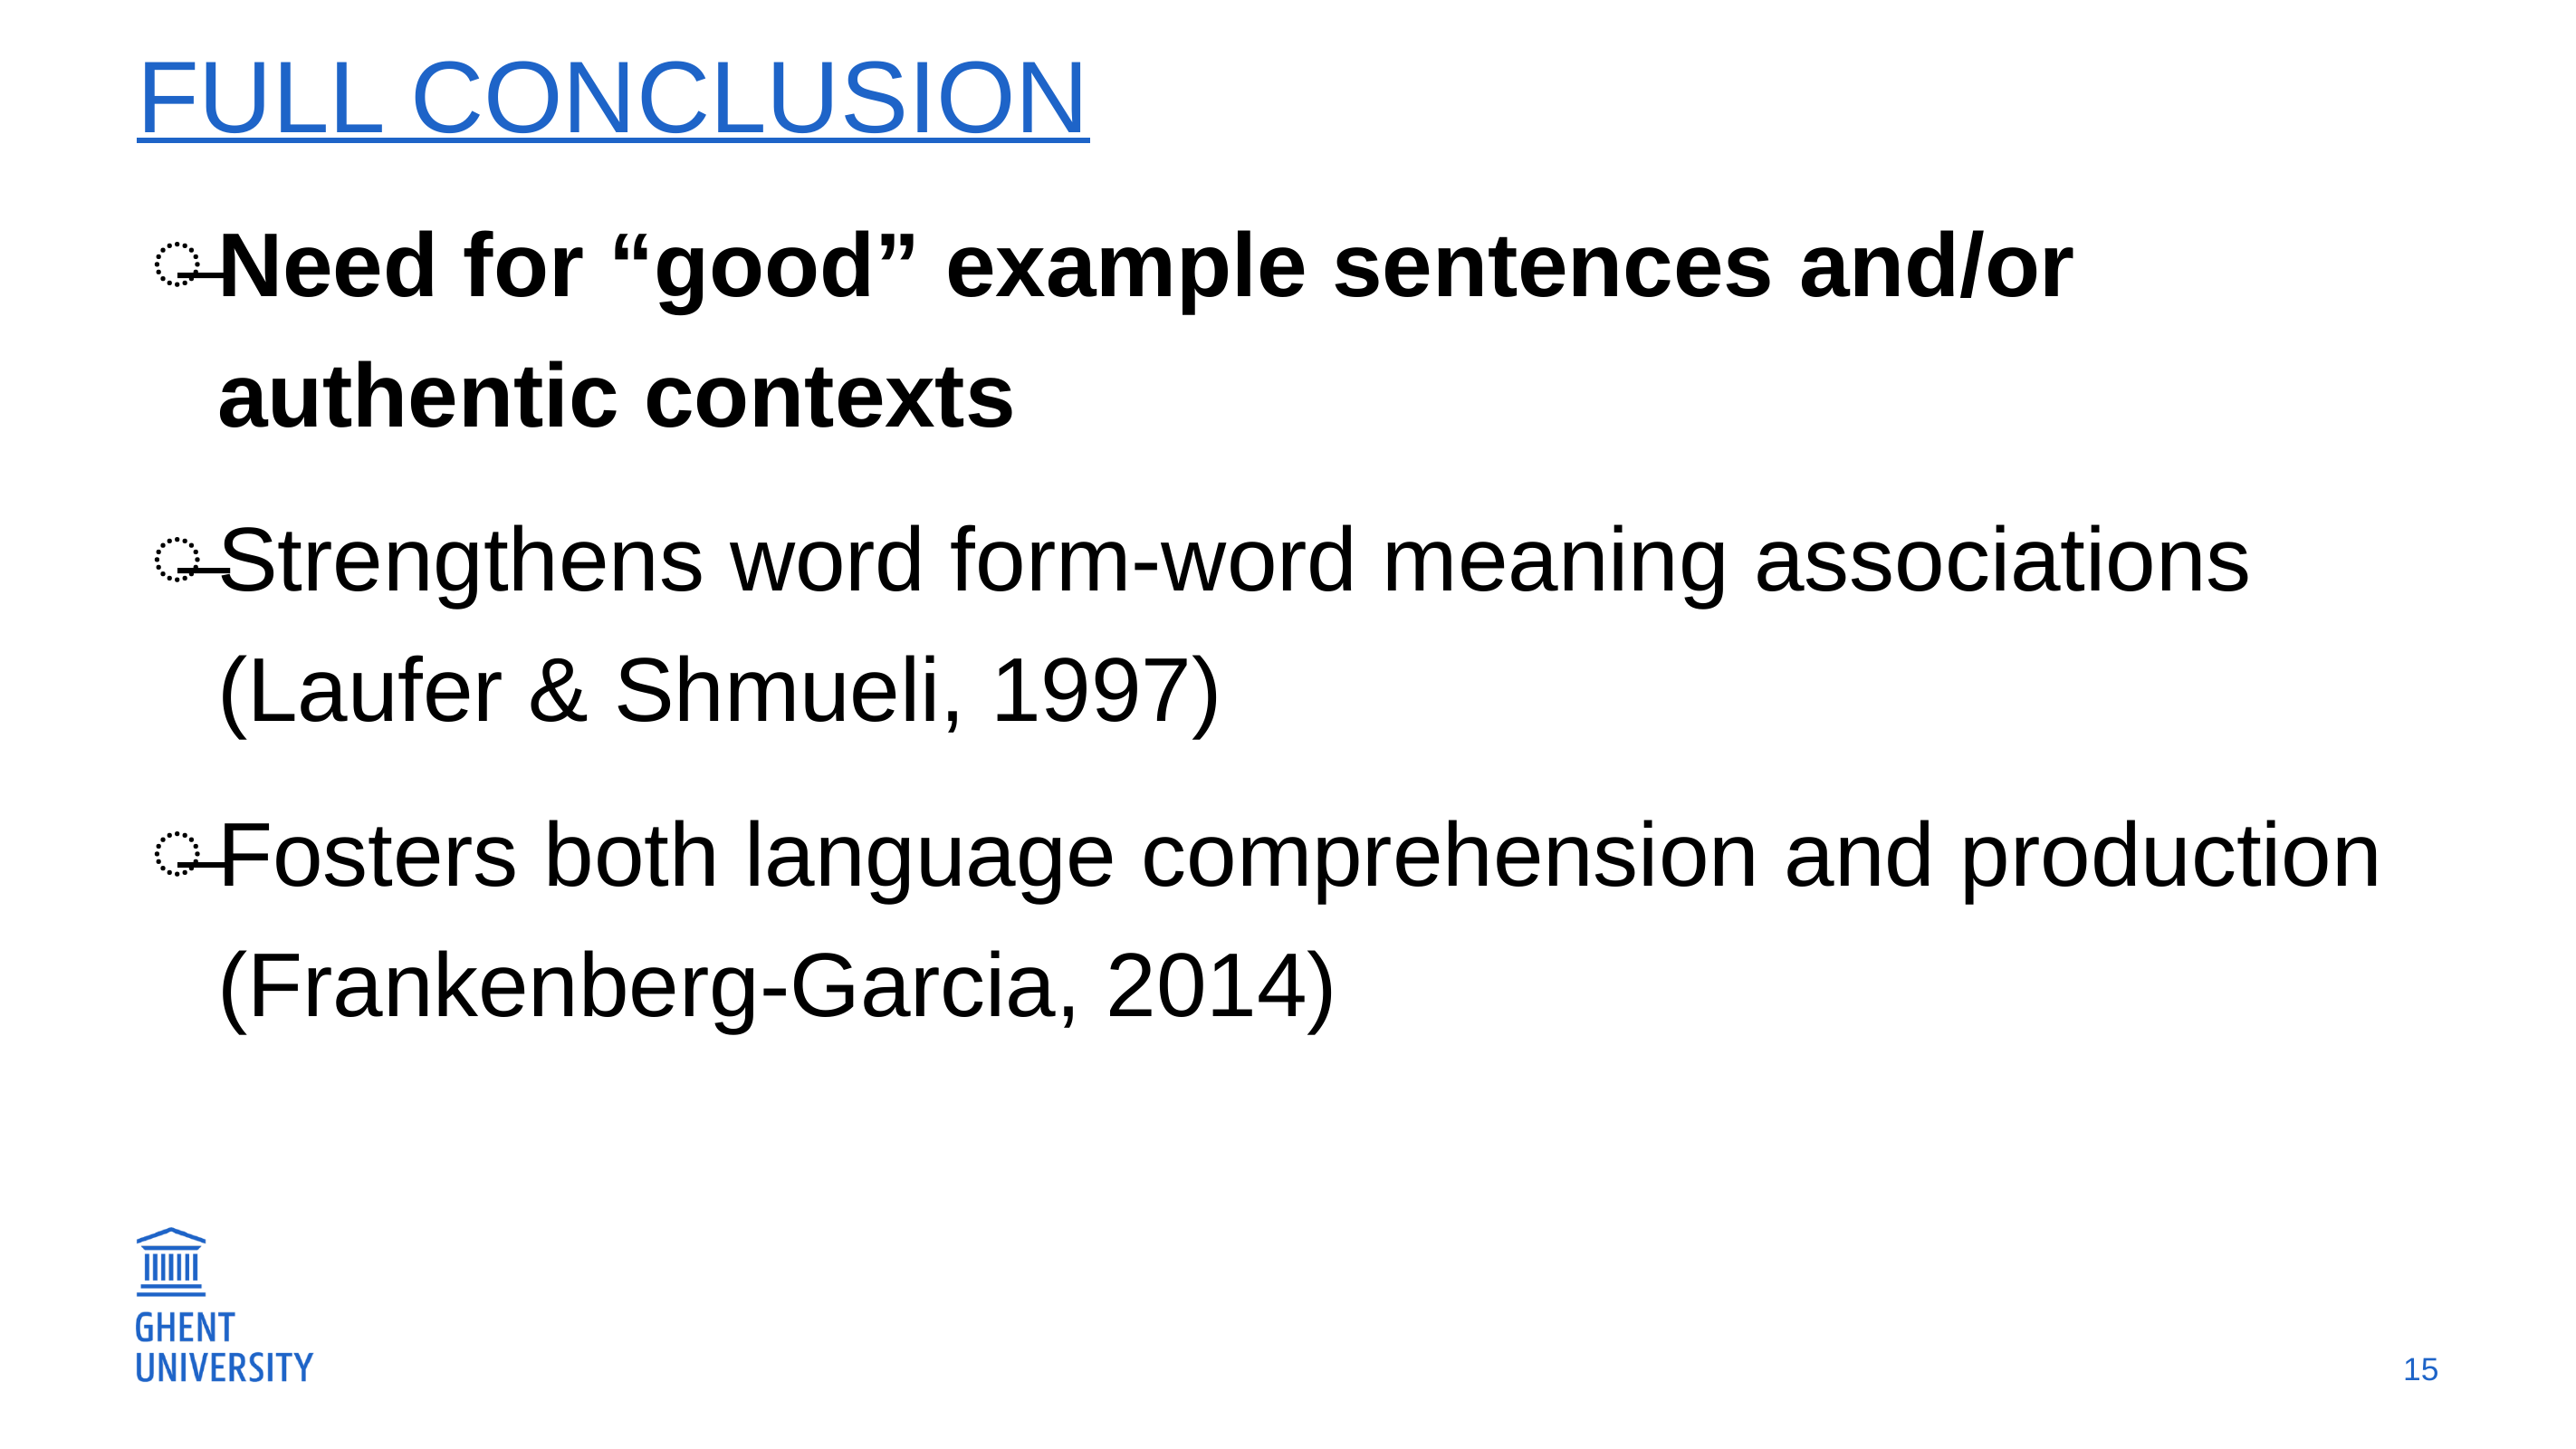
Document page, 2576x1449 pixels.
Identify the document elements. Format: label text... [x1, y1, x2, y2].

picture [68, 1175, 411, 1449]
slide_number 15 [2315, 1329, 2453, 1407]
title Full conclusion [123, 37, 2456, 166]
list Need for “good” example sentences and/or authentic contexts Strengthens word form-word meaning associations (Laufer & Shmueli, 1997) Fosters both language comprehension and production (Frankenberg-Garcia, 2014) [124, 177, 2456, 1173]
